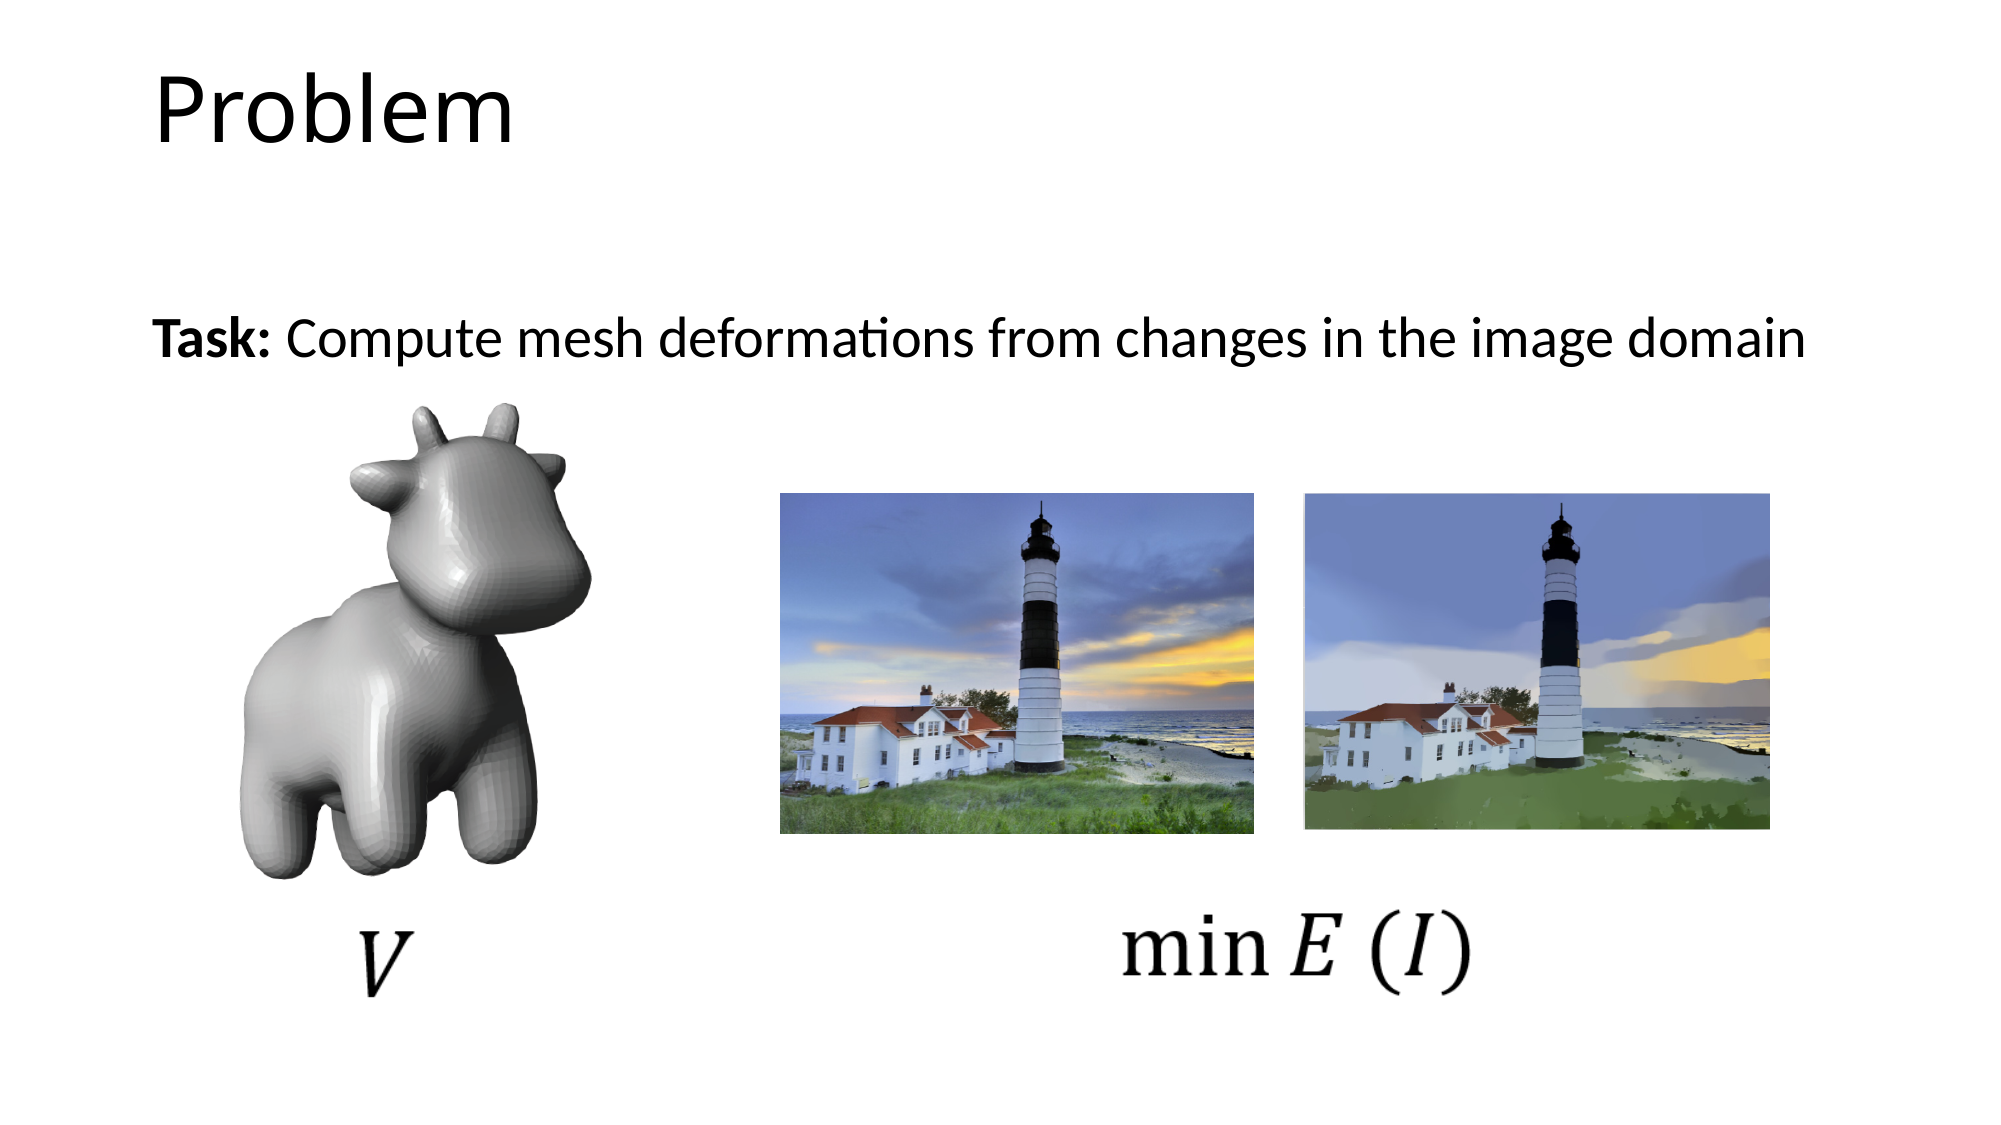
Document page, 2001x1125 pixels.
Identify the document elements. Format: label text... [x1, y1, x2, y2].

picture [1303, 493, 1770, 830]
picture [344, 909, 478, 1017]
picture [1086, 887, 1492, 1012]
picture [780, 493, 1254, 834]
list Task: Compute mesh deformations from changes in the image domain [137, 299, 1863, 443]
picture [195, 386, 653, 888]
title Problem [137, 4, 1863, 222]
